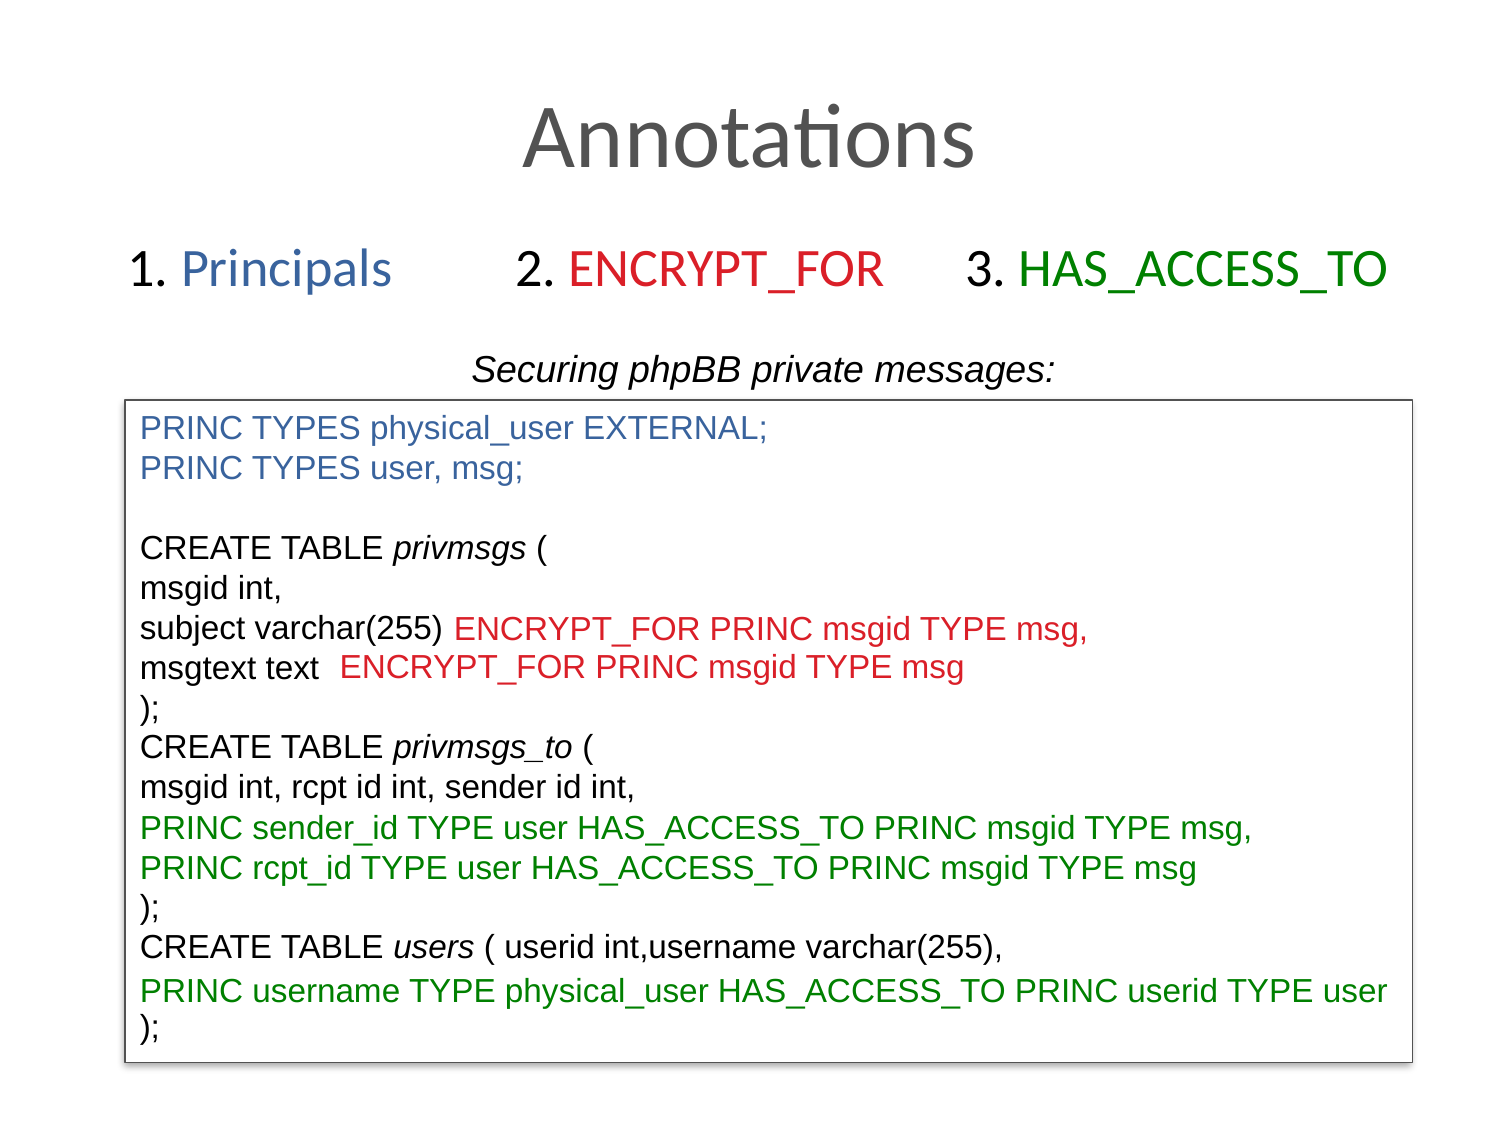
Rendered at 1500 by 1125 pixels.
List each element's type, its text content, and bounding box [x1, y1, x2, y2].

text_box PRINC sender_id TYPE user HAS_ACCESS_TO PRINC msgid TYPE msg, PRINC rcpt_id TYPE user HAS_ACCESS_TO PRINC msgid TYPE msg [124, 798, 1413, 934]
text_box ENCRYPT_FOR PRINC msgid TYPE msg, [439, 599, 1114, 655]
text_box Securing phpBB private messages: [124, 337, 1413, 398]
title Annotations [75, 37, 1425, 225]
text_box 2. ENCRYPT_FOR [500, 224, 913, 325]
text_box ENCRYPT_FOR PRINC msgid TYPE msg [324, 637, 1075, 693]
text_box PRINC username TYPE physical_user HAS_ACCESS_TO PRINC userid TYPE user [124, 961, 1463, 1057]
list 1. Principals [112, 224, 425, 325]
text_box PRINC TYPES physical_user EXTERNAL; PRINC TYPES user, msg; [124, 398, 950, 534]
text_box [124, 1057, 1413, 1063]
text_box CREATE TABLE privmsgs ( msgid int, subject varchar(255) msgtext text ); CREATE TABLE privmsgs_to ( msgid int, rcpt id int, sender id int, ); CREATE TABLE users ( userid int,username varchar(255), ); [125, 398, 1450, 961]
text_box 3. HAS_ACCESS_TO [950, 224, 1438, 325]
